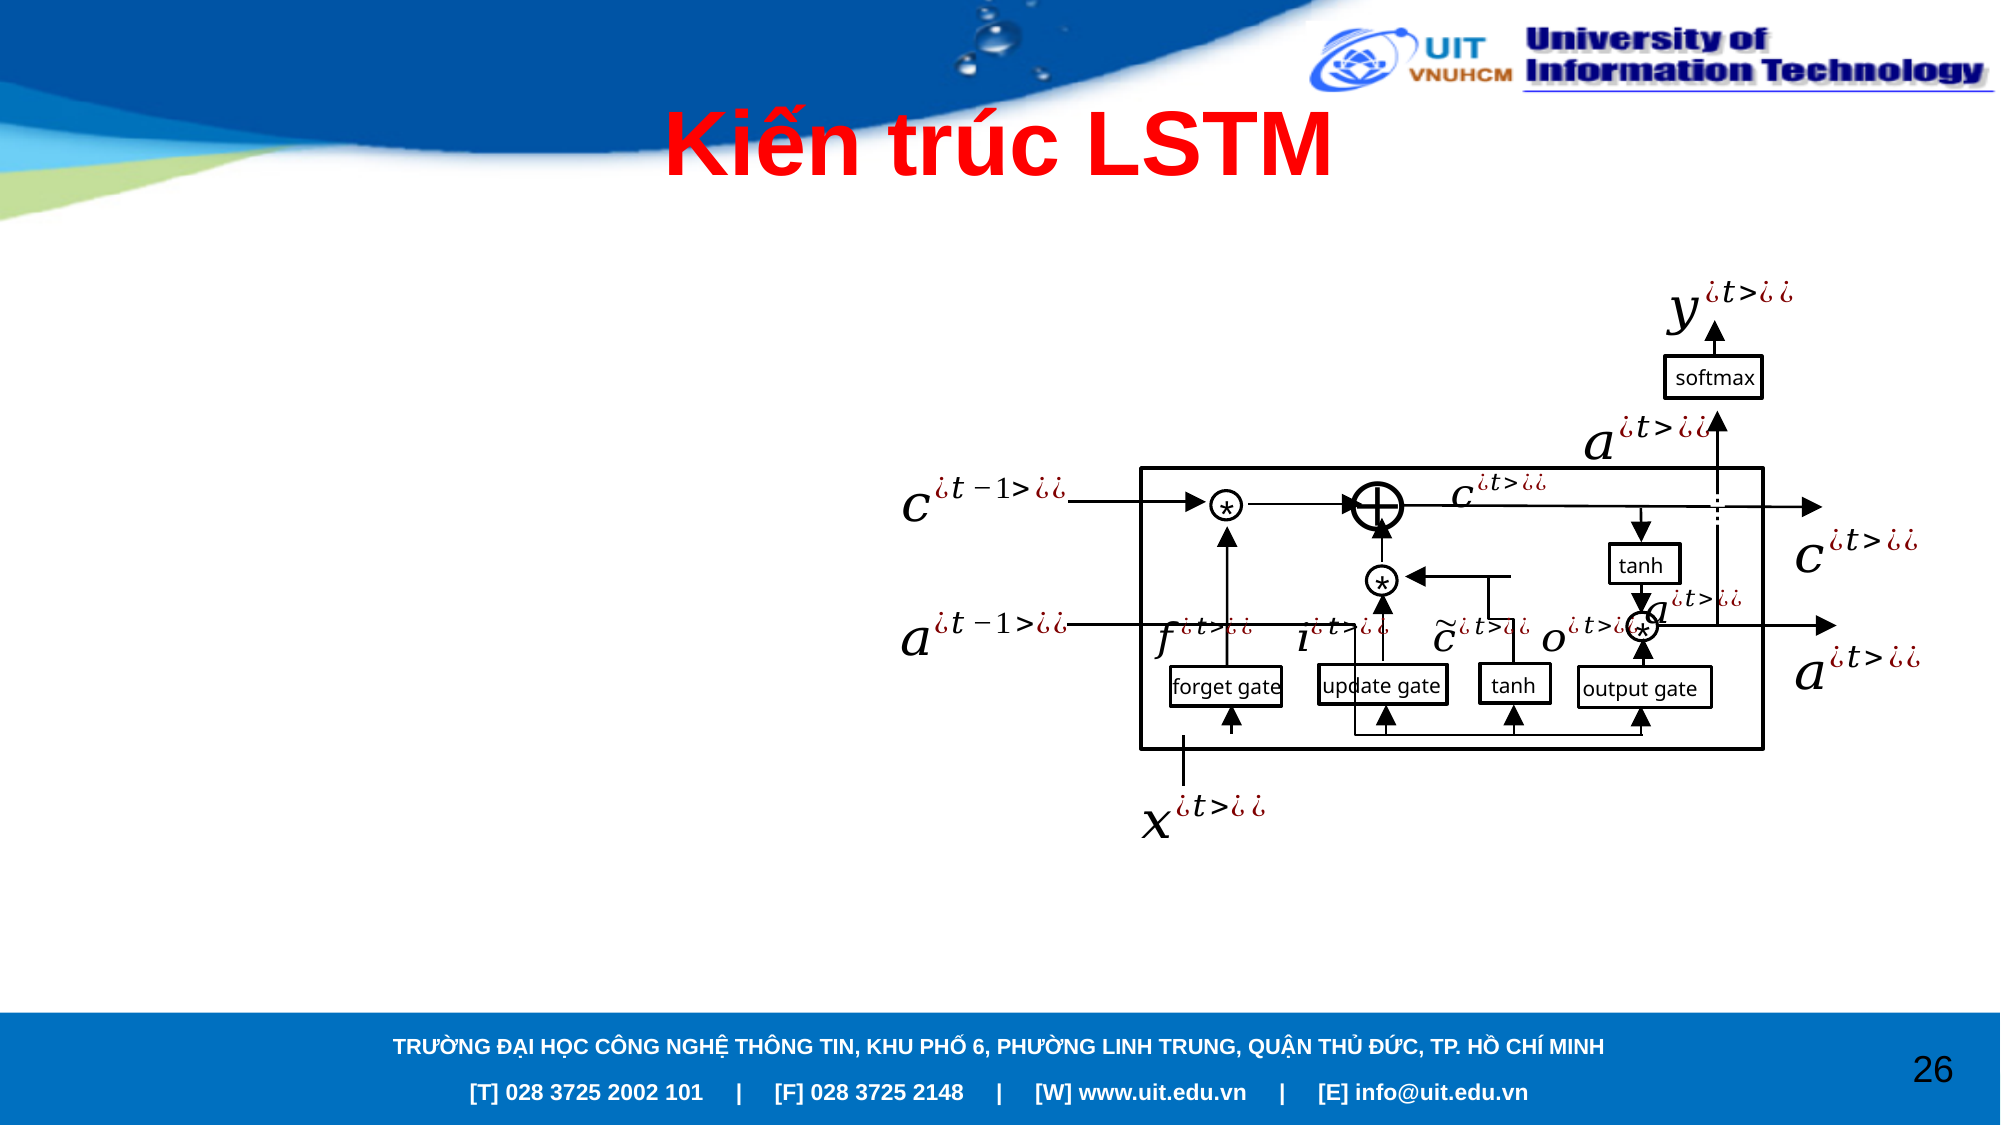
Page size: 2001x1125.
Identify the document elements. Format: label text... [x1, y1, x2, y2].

picture [0, 0, 2001, 1125]
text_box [899, 273, 1924, 852]
title Kiến trúc LSTM [99, 45, 1900, 233]
